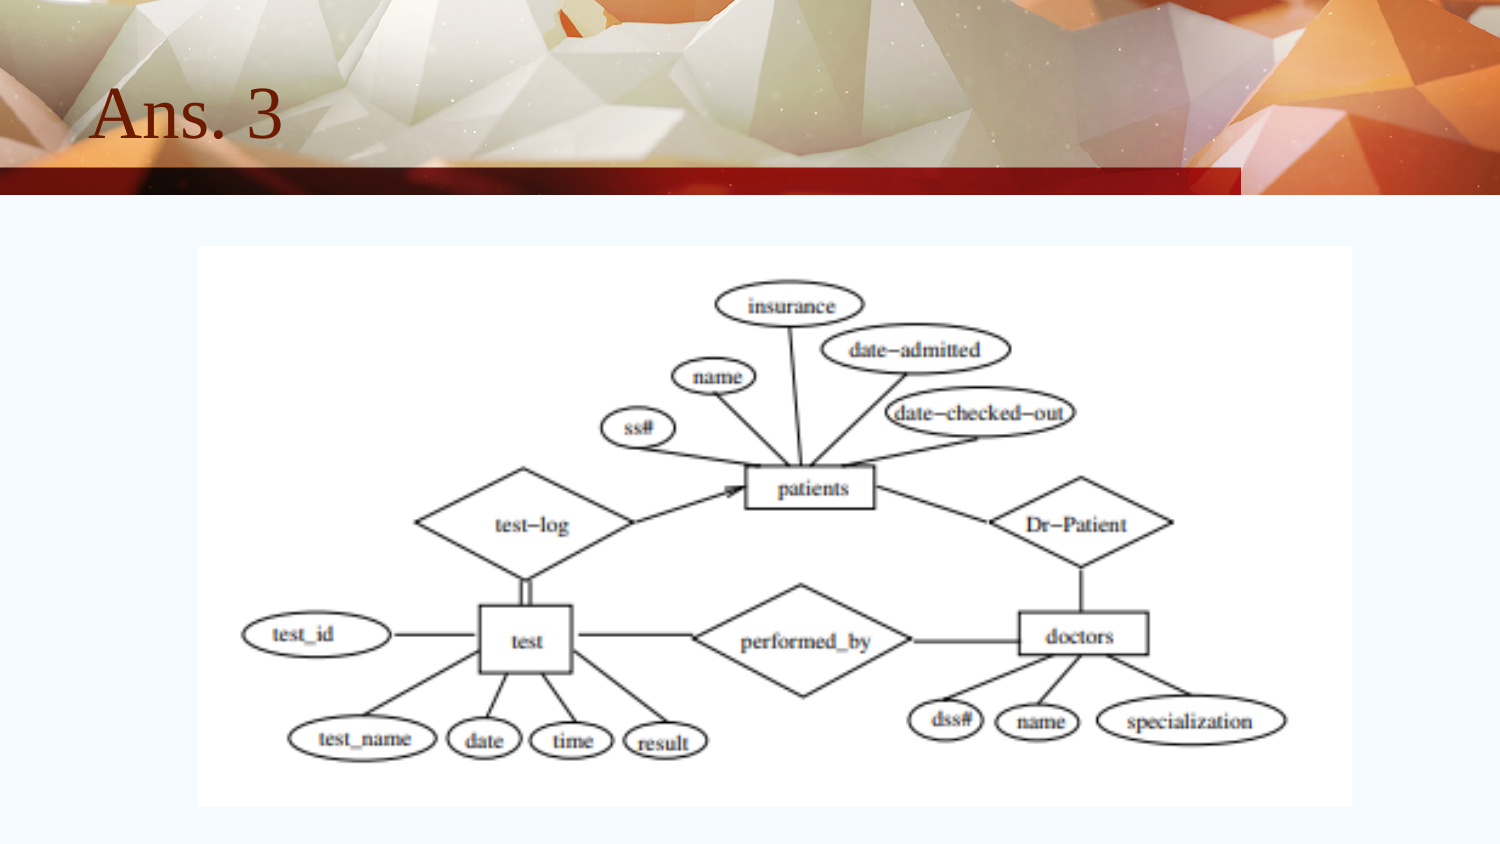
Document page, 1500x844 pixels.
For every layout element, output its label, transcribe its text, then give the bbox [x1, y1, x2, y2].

picture [0, 0, 1500, 844]
title Ans. 3 [73, 46, 1427, 172]
